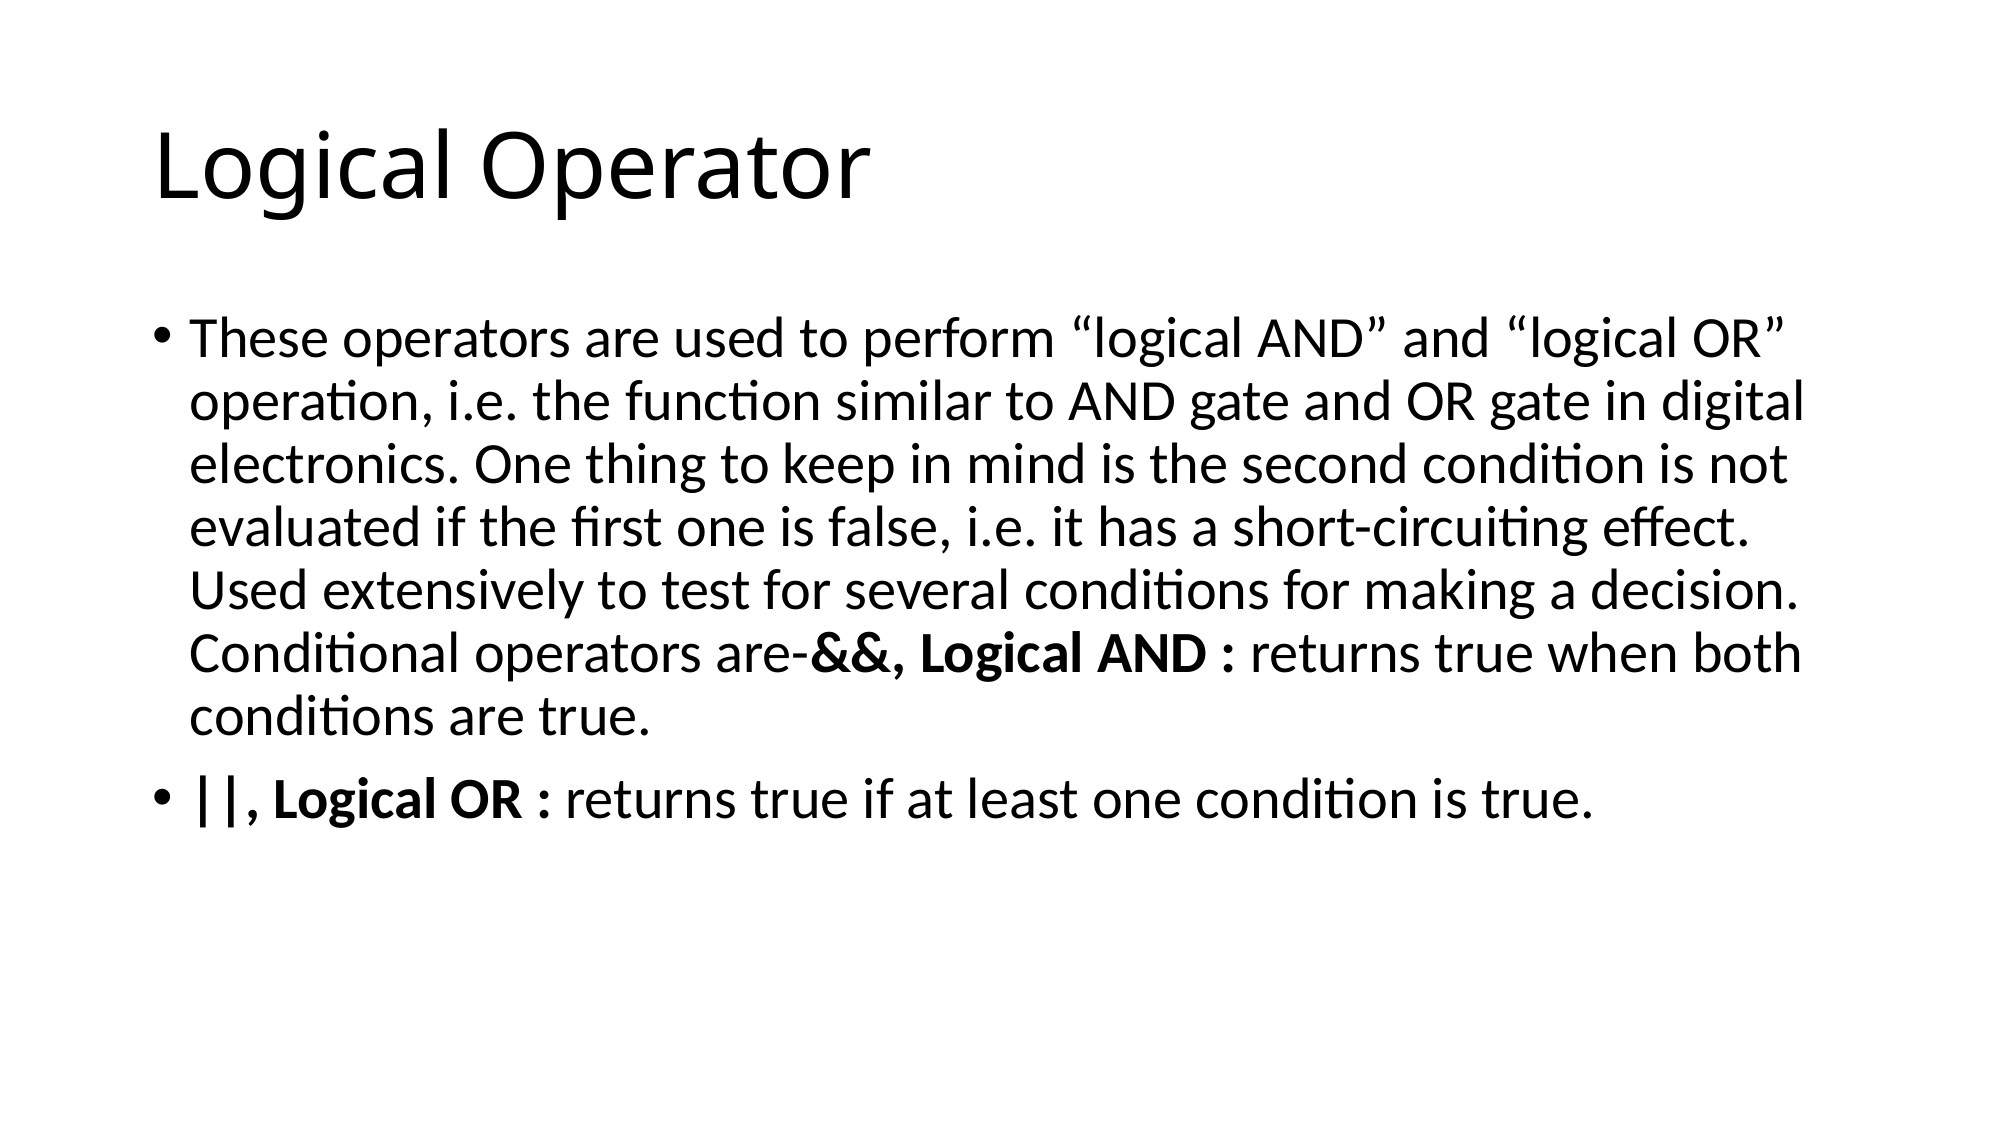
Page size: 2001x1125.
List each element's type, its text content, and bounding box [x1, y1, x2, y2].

list These operators are used to perform “logical AND” and “logical OR” operation, i.e. the function similar to AND gate and OR gate in digital electronics. One thing to keep in mind is the second condition is not evaluated if the first one is false, i.e. it has a short-circuiting effect. Used extensively to test for several conditions for making a decision. Conditional operators are-&&, Logical AND : returns true when both conditions are true. ||, Logical OR : returns true if at least one condition is true. [137, 299, 1863, 1014]
title Logical Operator [137, 59, 1863, 278]
